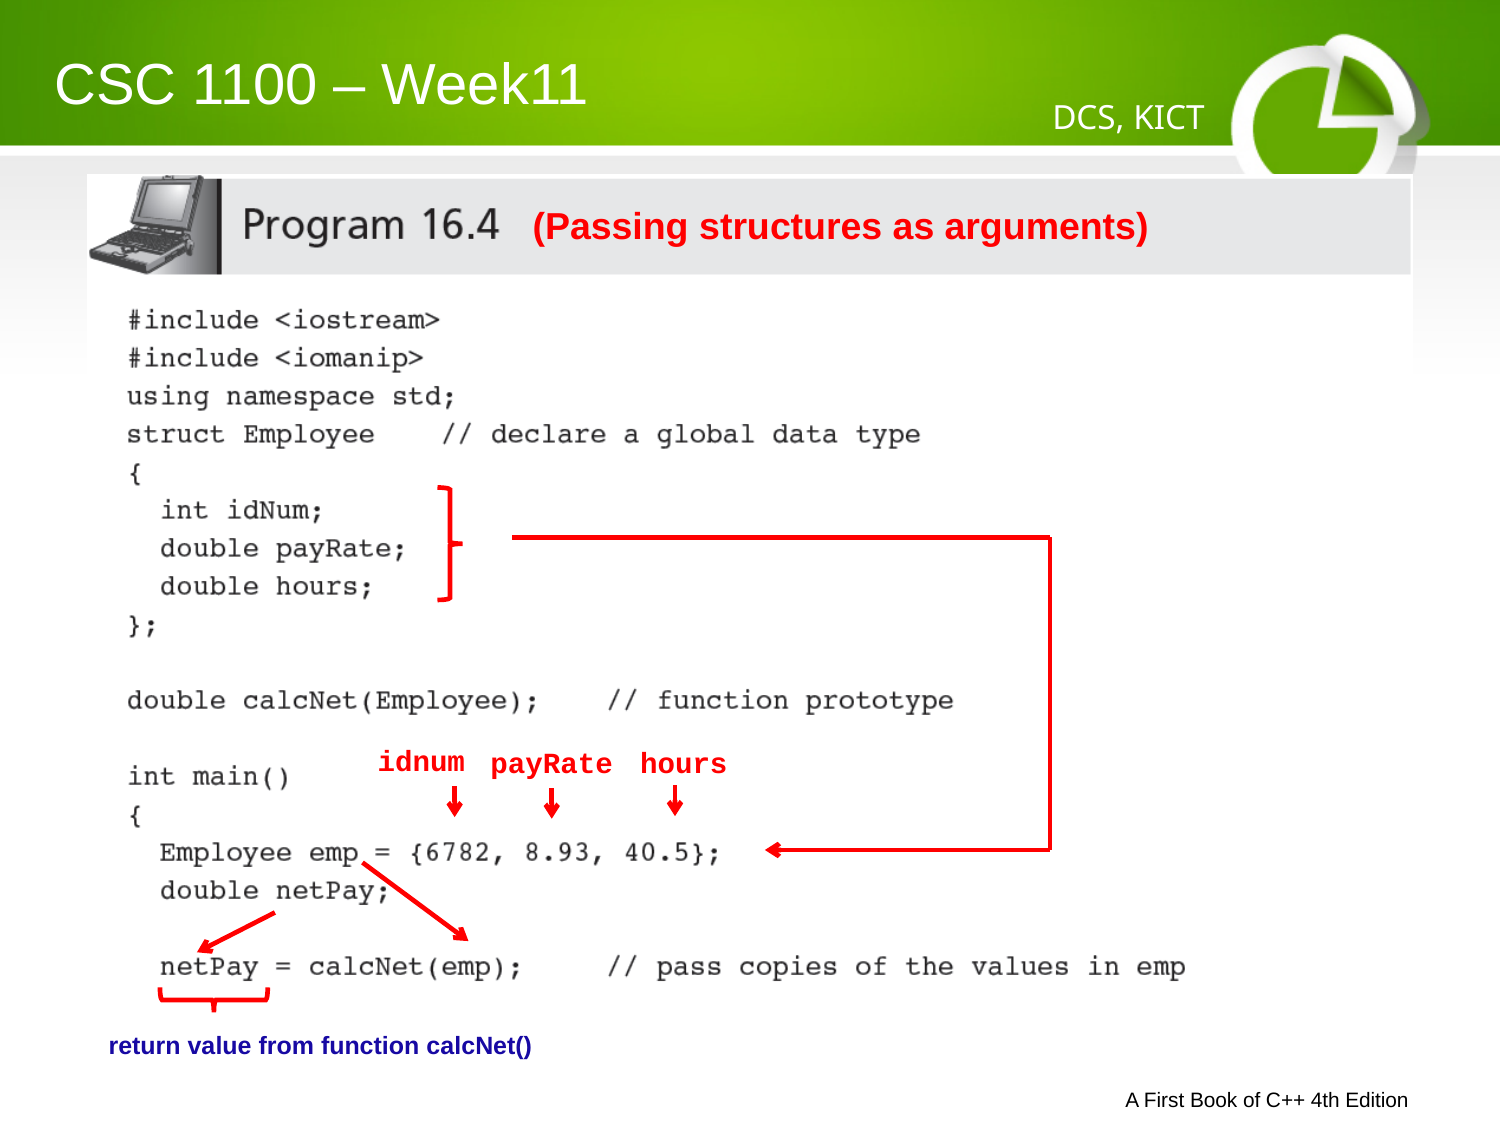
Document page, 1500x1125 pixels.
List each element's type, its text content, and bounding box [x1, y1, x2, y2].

text_box A First Book of C++ 4th Edition [848, 1069, 1424, 1125]
text_box DCS, KICT [1037, 84, 1231, 144]
picture [0, 0, 1500, 1125]
slide_number [1252, 112, 1325, 174]
text_box CSC 1100 – Week11 [39, 24, 614, 125]
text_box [196, 912, 275, 953]
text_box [87, 174, 1413, 1068]
